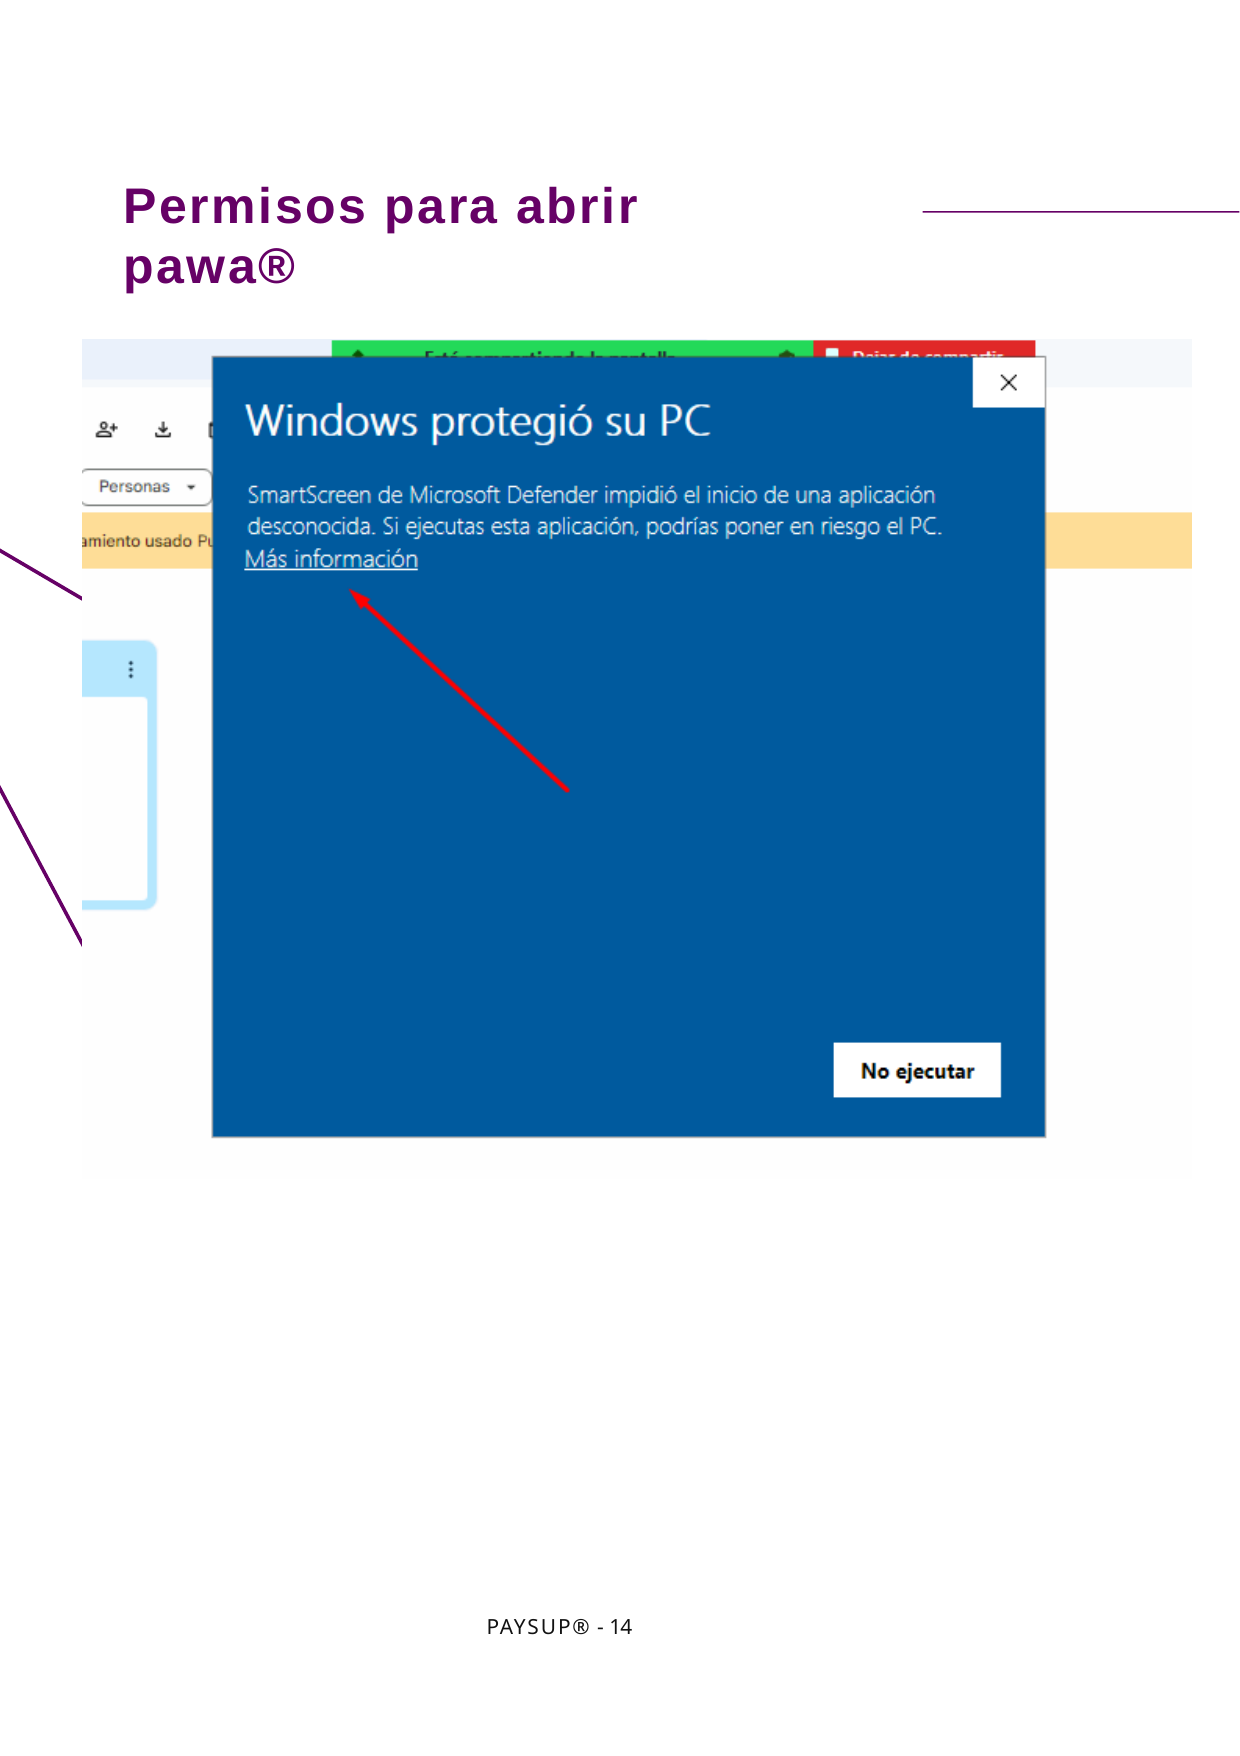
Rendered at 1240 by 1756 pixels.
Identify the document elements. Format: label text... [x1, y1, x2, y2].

picture [81, 338, 1192, 1179]
title Permisos para abrir pawa® [121, 170, 750, 337]
slide_number PAYSUP® - 14 [484, 1609, 759, 1756]
